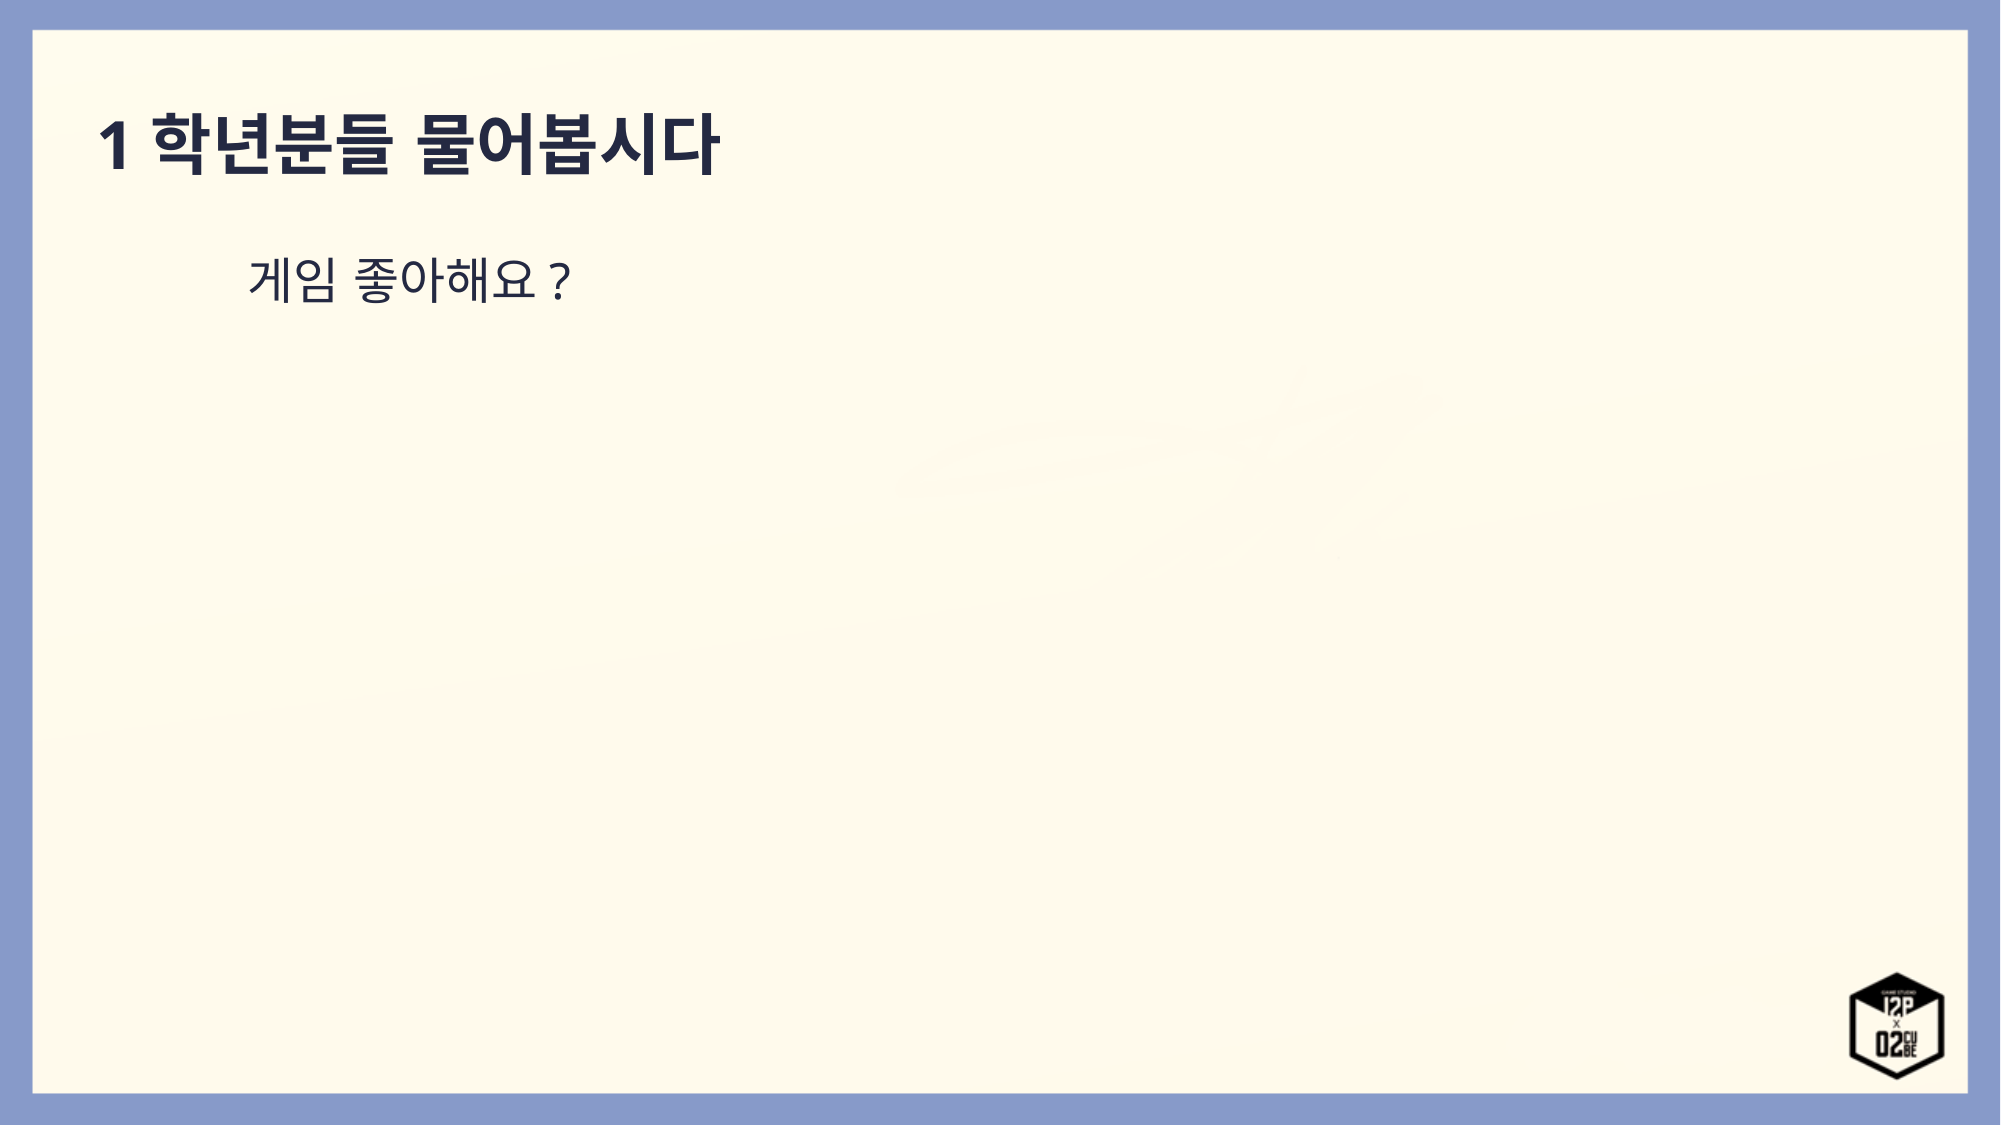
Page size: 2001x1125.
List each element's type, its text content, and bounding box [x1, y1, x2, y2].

picture [0, 0, 2001, 1125]
text_box 1학년분들 물어봅시다 [81, 55, 1057, 190]
text_box 게임 좋아해요? [232, 241, 1768, 317]
